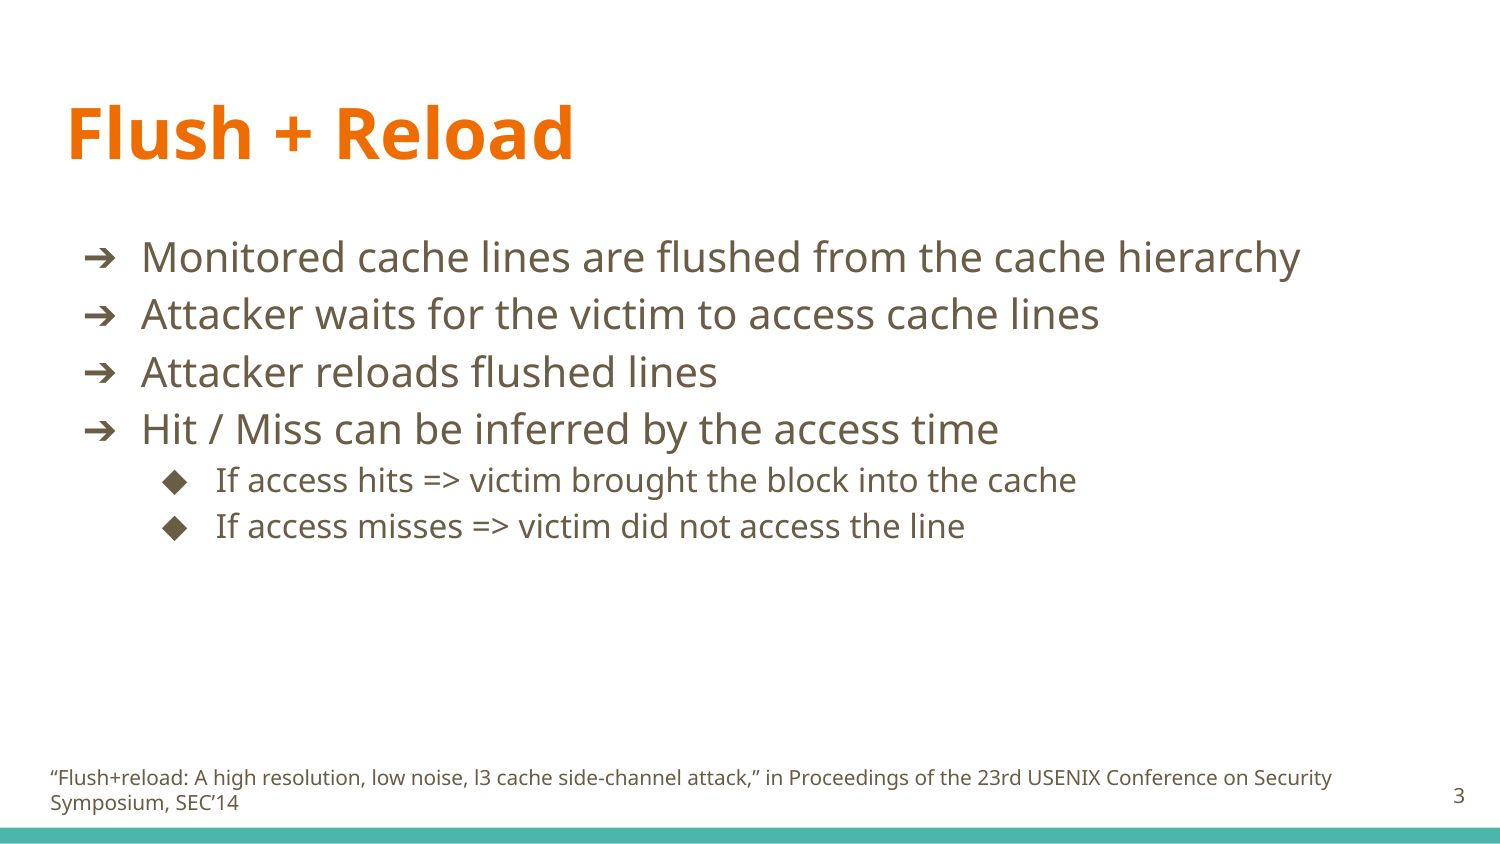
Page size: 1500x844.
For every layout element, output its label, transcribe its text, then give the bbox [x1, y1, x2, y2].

text_box “Flush+reload: A high resolution, low noise, l3 cache side-channel attack,” in Proceedings of the 23rd USENIX Conference on Security Symposium, SEC’14 [35, 749, 1434, 830]
text_box 3 [1434, 764, 1480, 830]
text_box Monitored cache lines are flushed from the cache hierarchy Attacker waits for the victim to access cache lines Attacker reloads flushed lines Hit / Miss can be inferred by the access time If access hits => victim brought the block into the cache If access misses => victim did not access the line [51, 207, 1449, 750]
text_box Flush + Reload [51, 72, 1449, 189]
